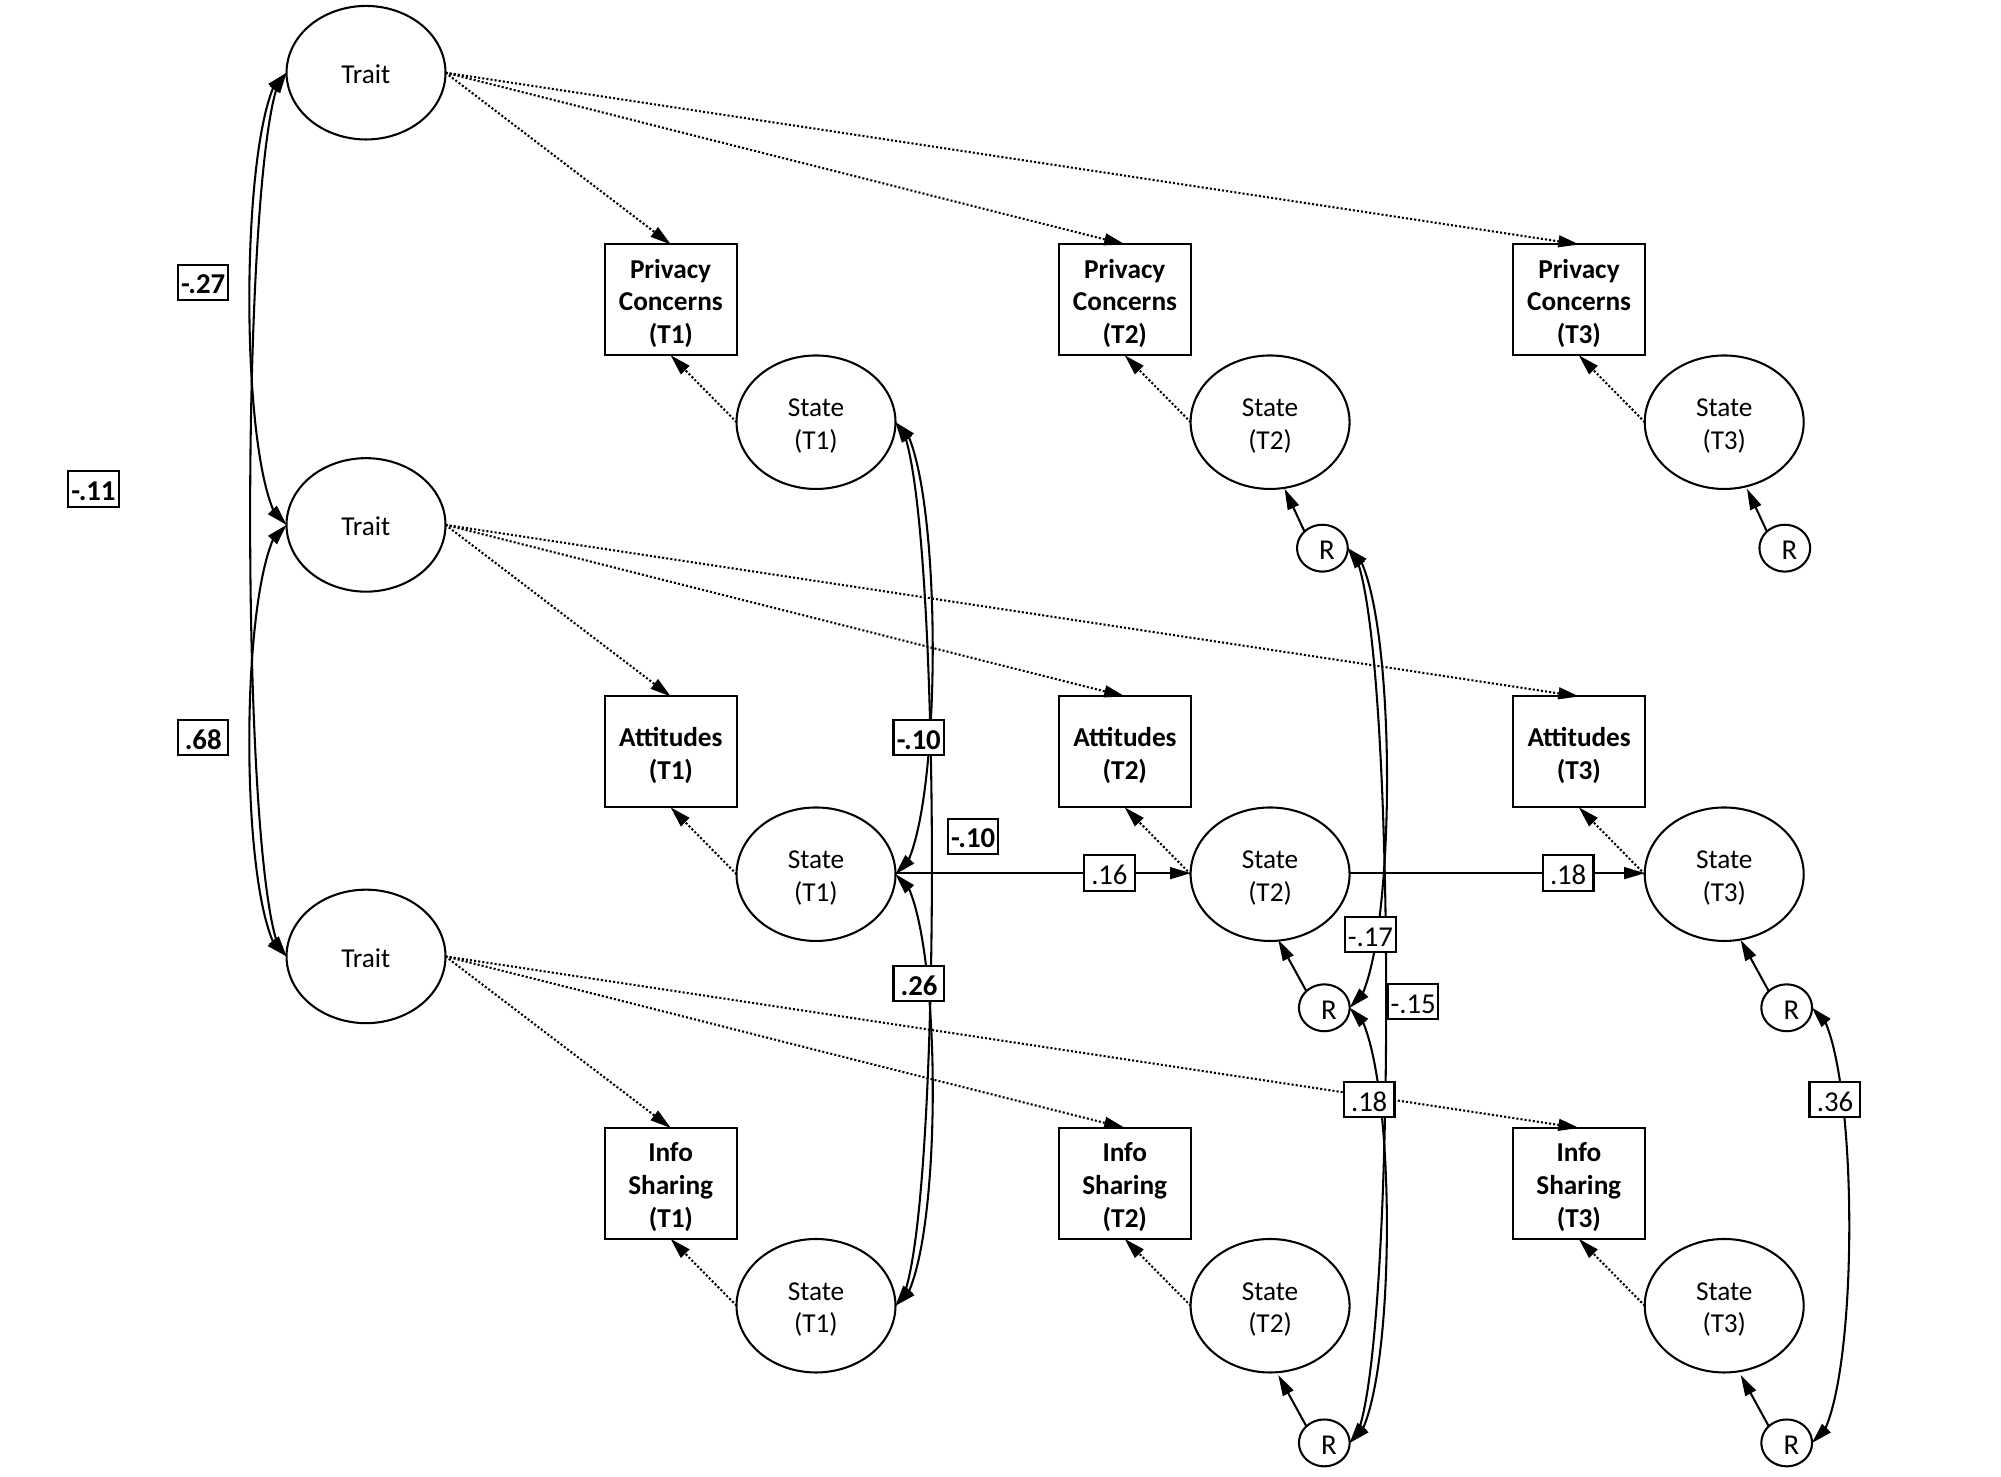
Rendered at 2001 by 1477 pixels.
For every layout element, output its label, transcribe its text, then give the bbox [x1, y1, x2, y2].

text_box .36 [1808, 1081, 1812, 1118]
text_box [1284, 488, 1305, 532]
text_box State (T2) [1189, 806, 1347, 943]
text_box R [1760, 983, 1814, 1033]
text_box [1350, 956, 1579, 1128]
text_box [670, 1238, 737, 1306]
text_box Info Sharing (T2) [1058, 1128, 1192, 1240]
text_box State (T3) [1643, 1237, 1805, 1374]
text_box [1578, 1238, 1645, 1306]
text_box State (T1) [735, 806, 895, 943]
text_box Privacy Concerns (T1) [604, 245, 738, 356]
text_box .68 [177, 719, 229, 756]
text_box R [1760, 1418, 1814, 1468]
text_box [1578, 355, 1645, 423]
text_box .36 [1815, 1081, 1861, 1118]
text_box Attitudes (T1) [604, 697, 738, 808]
text_box .18 [1542, 854, 1578, 873]
text_box .16 [1083, 854, 1124, 873]
text_box Privacy Concerns (T3) [1512, 243, 1646, 356]
text_box Trait [285, 4, 447, 141]
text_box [898, 956, 1347, 1128]
text_box State (T1) [735, 354, 897, 491]
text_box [1578, 807, 1645, 873]
text_box -.27 [177, 264, 229, 301]
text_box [445, 72, 1579, 245]
text_box R [1758, 523, 1812, 573]
text_box Trait [285, 888, 447, 1025]
text_box R [1297, 1418, 1351, 1468]
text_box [898, 524, 1579, 697]
text_box Attitudes (T2) [1058, 697, 1192, 808]
text_box State (T1) [735, 1237, 897, 1374]
text_box .18 [1542, 874, 1595, 892]
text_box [670, 807, 737, 875]
text_box -.17 [1350, 916, 1397, 953]
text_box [1747, 488, 1767, 532]
text_box State (T2) [1189, 1237, 1347, 1374]
text_box -.10 [898, 719, 945, 756]
text_box Info Sharing (T1) [604, 1128, 738, 1240]
text_box State (T3) [1643, 806, 1805, 943]
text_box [1124, 1238, 1191, 1306]
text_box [445, 524, 895, 697]
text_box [1740, 940, 1769, 992]
text_box State (T3) [1643, 354, 1805, 491]
text_box .16 [1083, 874, 1136, 892]
text_box -.11 [67, 470, 120, 508]
text_box Trait [289, 457, 447, 593]
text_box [1124, 355, 1191, 423]
text_box -.10 [947, 818, 999, 855]
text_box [670, 355, 737, 423]
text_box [445, 956, 895, 1128]
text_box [1278, 1375, 1307, 1427]
text_box Attitudes (T3) [1512, 695, 1646, 808]
text_box State (T2) [1189, 354, 1351, 491]
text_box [1124, 807, 1191, 873]
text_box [1740, 1375, 1769, 1427]
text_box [1278, 940, 1307, 992]
text_box Privacy Concerns (T2) [1058, 245, 1192, 356]
text_box Info Sharing (T3) [1512, 1127, 1646, 1240]
